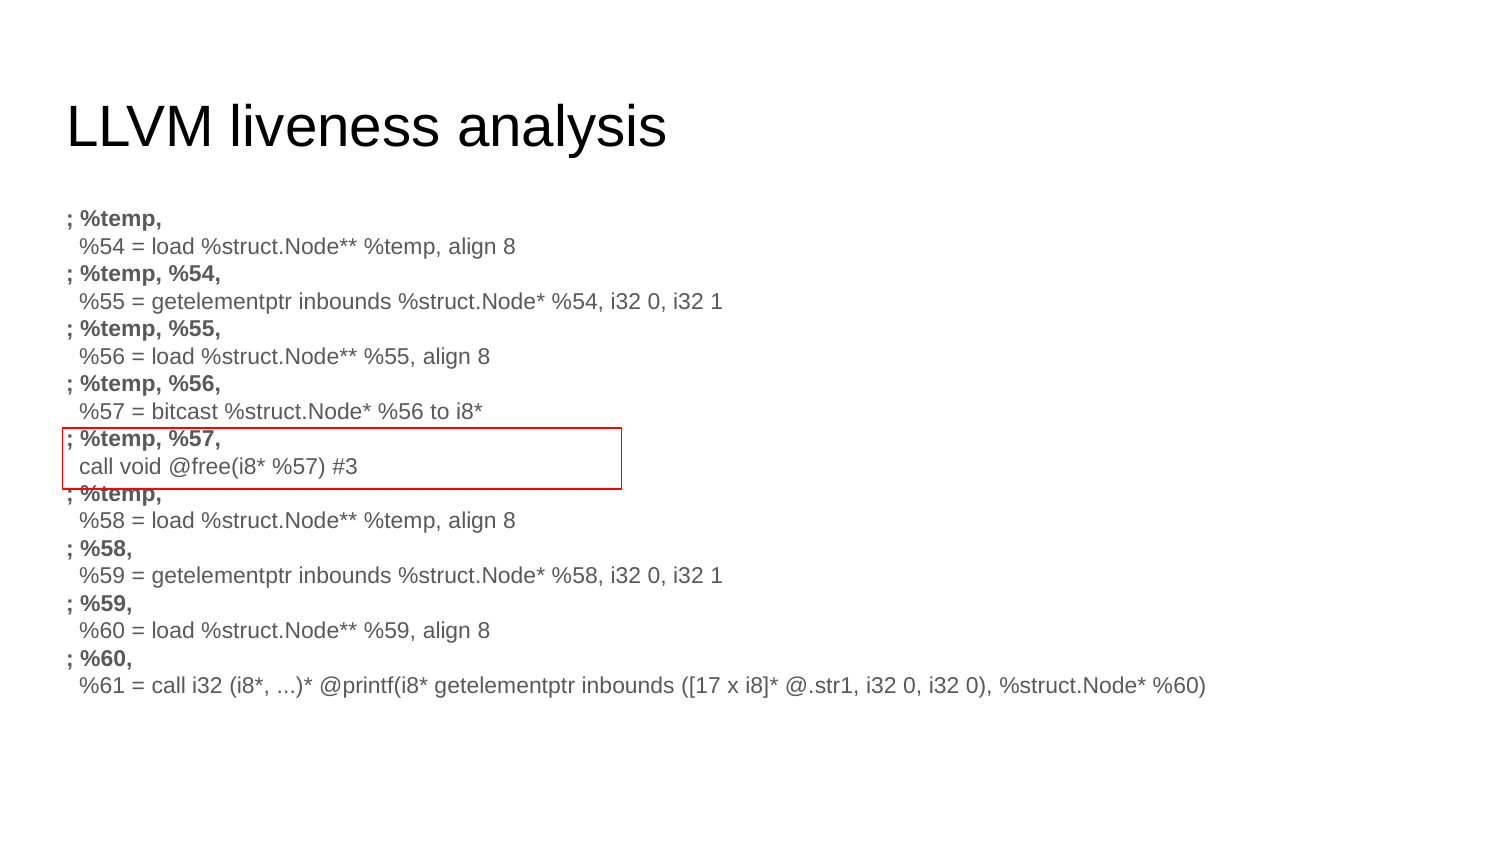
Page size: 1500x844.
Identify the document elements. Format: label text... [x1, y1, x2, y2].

text_box [62, 427, 622, 490]
title LLVM liveness analysis [51, 72, 1449, 167]
list ; %temp, %54 = load %struct.Node** %temp, align 8 ; %temp, %54, %55 = getelementptr inbounds %struct.Node* %54, i32 0, i32 1 ; %temp, %55, %56 = load %struct.Node** %55, align 8 ; %temp, %56, %57 = bitcast %struct.Node* %56 to i8* ; %temp, %57, call void @free(i8* %57) #3 ; %temp, %58 = load %struct.Node** %temp, align 8 ; %58, %59 = getelementptr inbounds %struct.Node* %58, i32 0, i32 1 ; %59, %60 = load %struct.Node** %59, align 8 ; %60, %61 = call i32 (i8*, ...)* @printf(i8* getelementptr inbounds ([17 x i8]* @.str1, i32 0, i32 0), %struct.Node* %60) [51, 189, 1449, 750]
